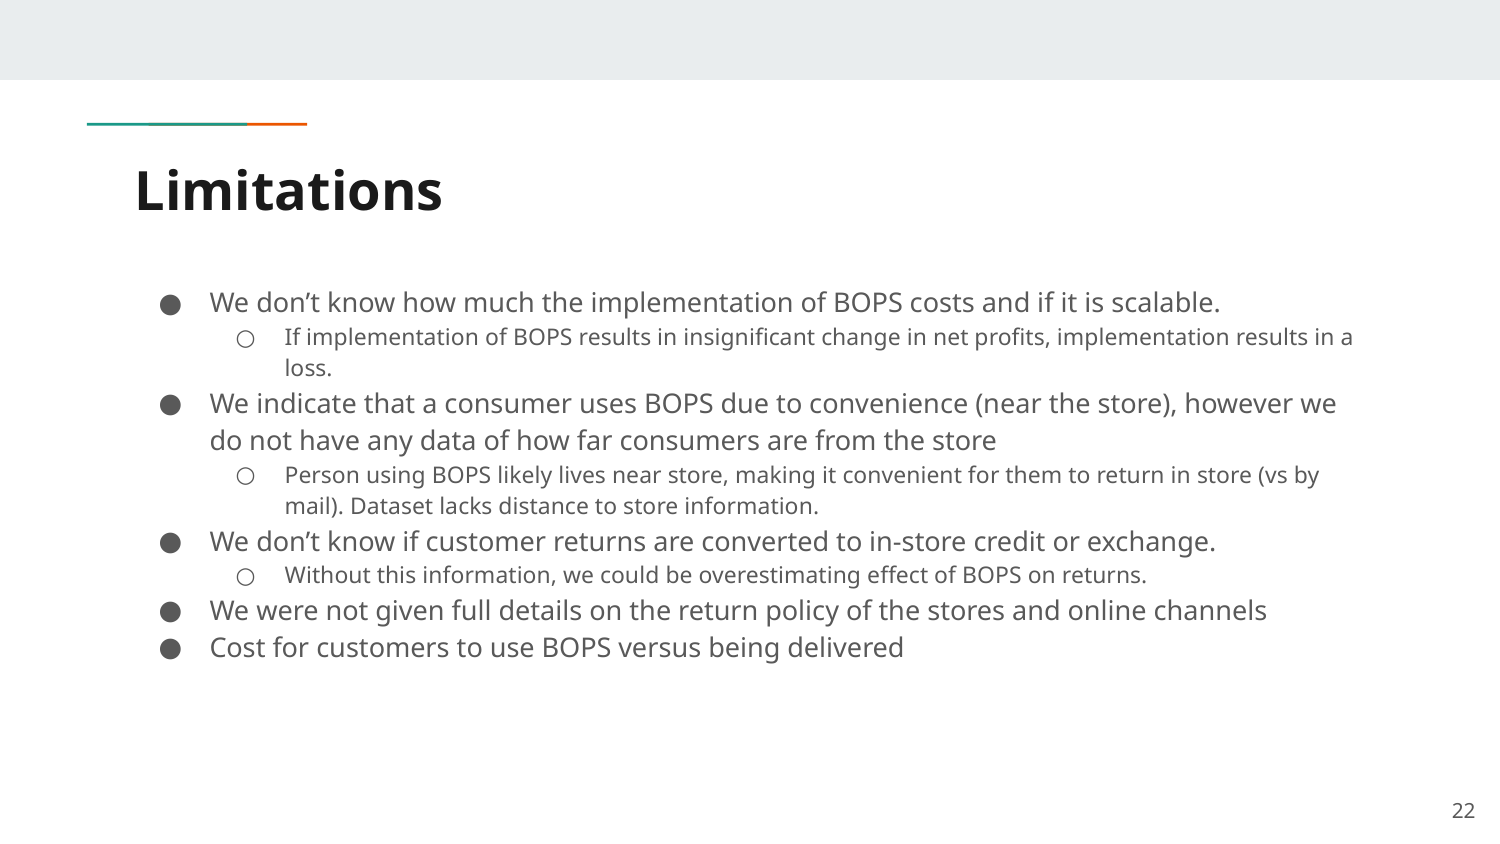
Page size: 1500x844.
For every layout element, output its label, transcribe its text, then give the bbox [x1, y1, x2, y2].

list We don’t know how much the implementation of BOPS costs and if it is scalable. If implementation of BOPS results in insignificant change in net profits, implementation results in a loss. We indicate that a consumer uses BOPS due to convenience (near the store), however we do not have any data of how far consumers are from the store Person using BOPS likely lives near store, making it convenient for them to return in store (vs by mail). Dataset lacks distance to store information. We don’t know if customer returns are converted to in-store credit or exchange. Without this information, we could be overestimating effect of BOPS on returns. We were not given full details on the return policy of the stores and online channels Cost for customers to use BOPS versus being delivered [119, 266, 1381, 744]
title Limitations [119, 141, 1381, 230]
slide_number ‹#› [1400, 779, 1491, 844]
